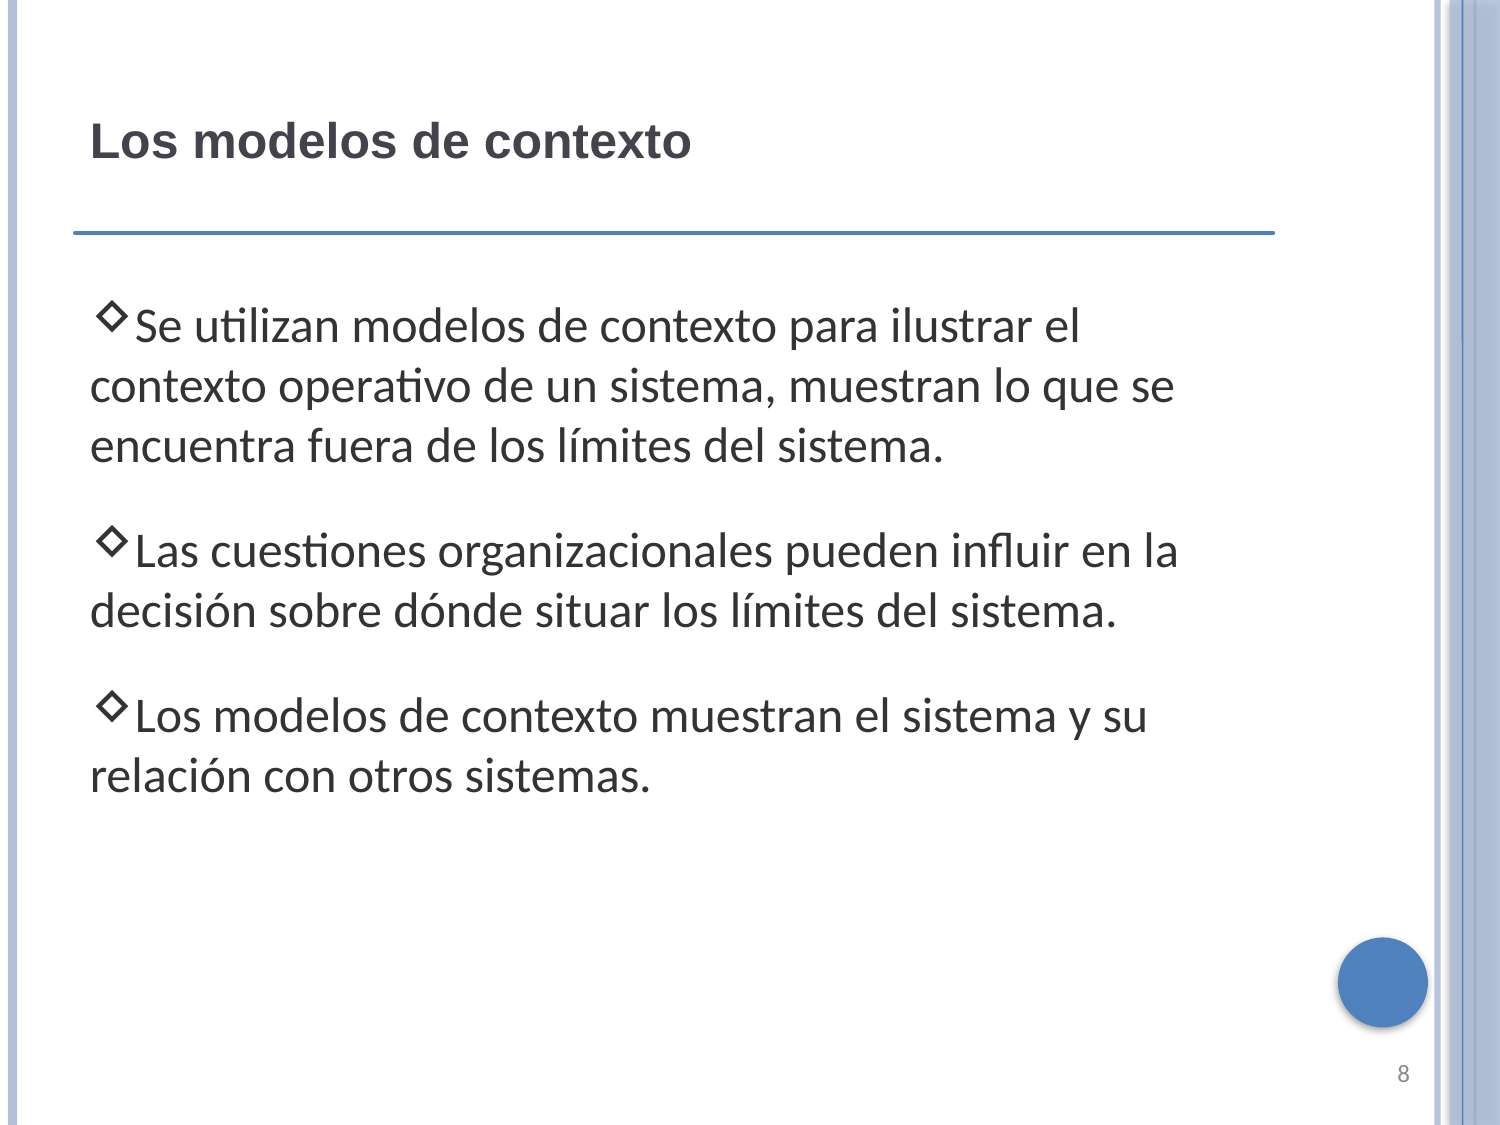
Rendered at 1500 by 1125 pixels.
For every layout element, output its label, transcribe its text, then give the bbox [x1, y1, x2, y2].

text_box 8 [1074, 1042, 1425, 1103]
text_box Los modelos de contexto [74, 45, 1272, 233]
